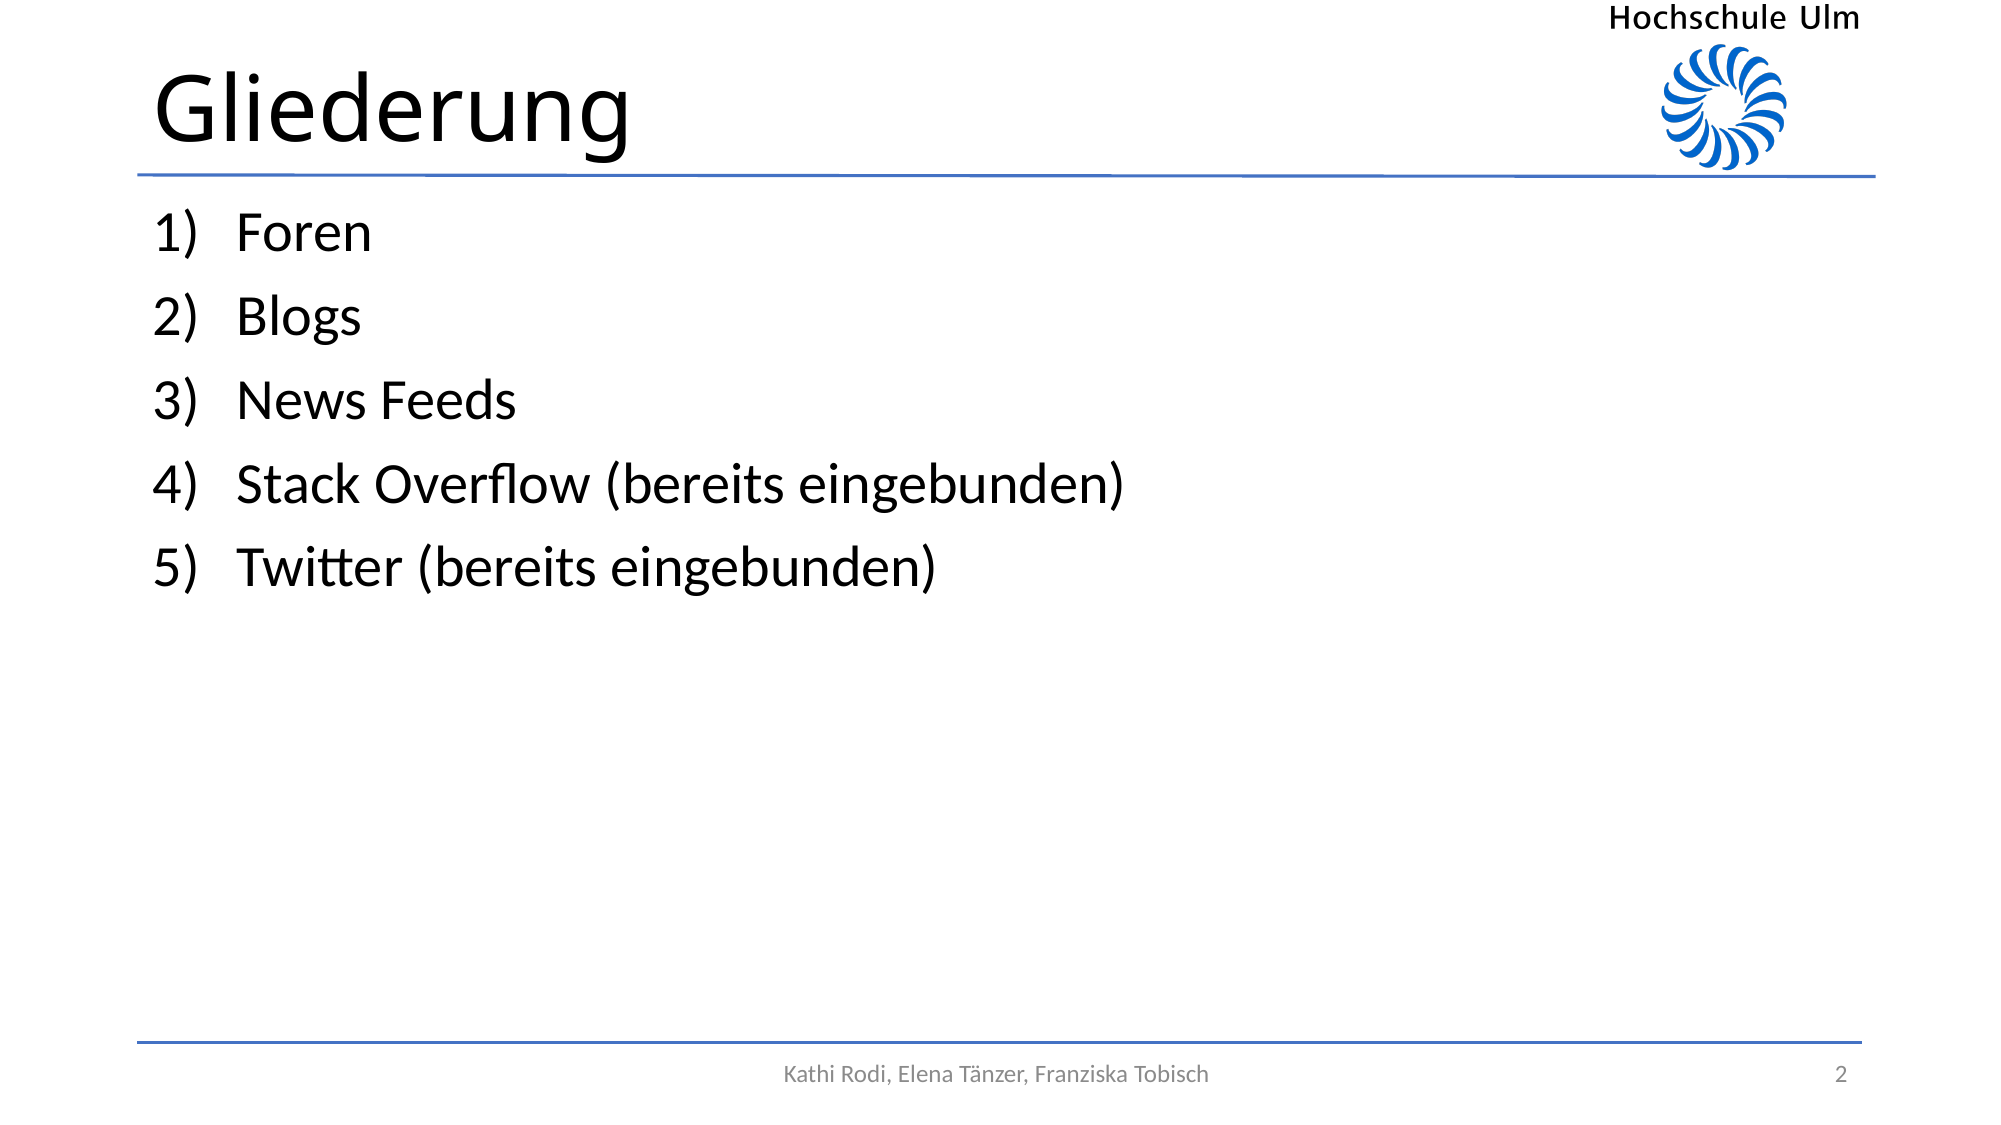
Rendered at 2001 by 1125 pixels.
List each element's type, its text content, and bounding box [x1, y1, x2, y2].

list Foren Blogs News Feeds Stack Overflow (bereits eingebunden) Twitter (bereits eingebunden) [137, 193, 1863, 932]
picture [1606, 0, 1863, 48]
title Gliederung [137, 48, 1863, 175]
slide_number 2 [1412, 1042, 1863, 1103]
footer Kathi Rodi, Elena Tänzer, Franziska Tobisch [662, 1042, 1338, 1103]
